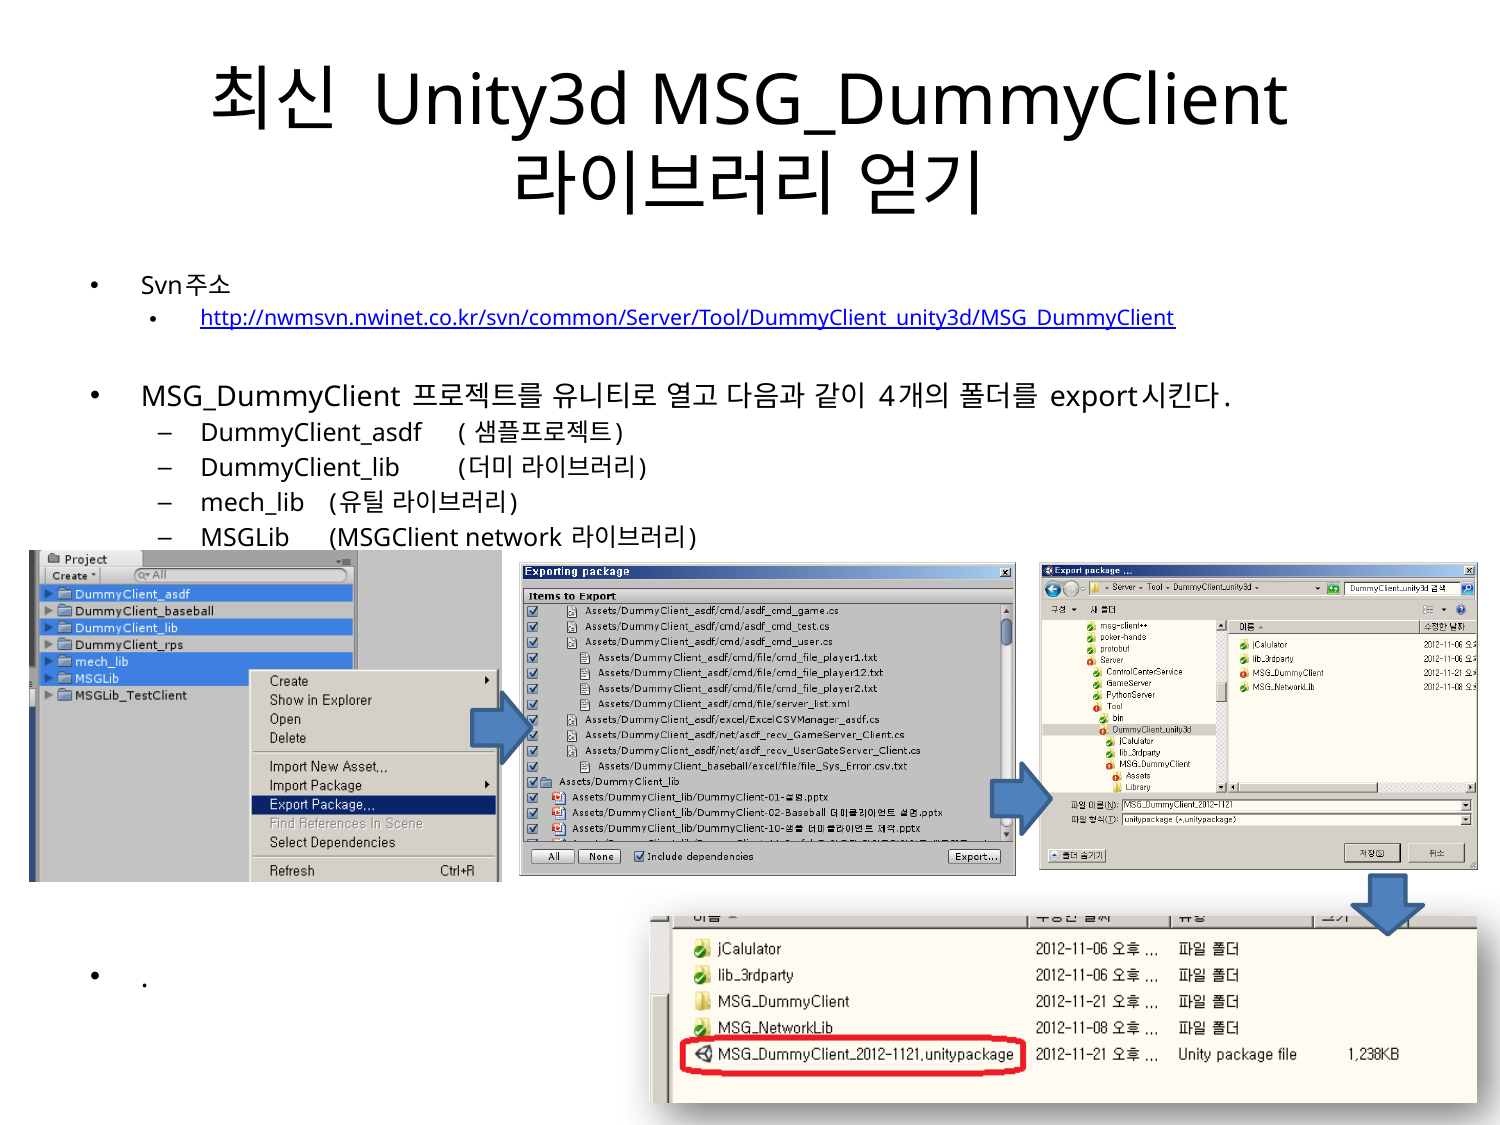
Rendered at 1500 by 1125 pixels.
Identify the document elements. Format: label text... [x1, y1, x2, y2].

list Svn주소 http://nwmsvn.nwinet.co.kr/svn/common/Server/Tool/DummyClient_unity3d/MSG_DummyClient MSG_DummyClient 프로젝트를 유니티로 열고 다음과 같이 4개의 폴더를 export시킨다. DummyClient_asdf ( 샘플프로젝트) DummyClient_lib (더미 라이브러리) mech_lib (유틸 라이브러리) MSGLib (MSGClient network 라이브러리) . [75, 262, 1425, 549]
title 최신 Unity3d MSG_DummyClient 라이브러리 얻기 [75, 45, 1425, 233]
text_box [29, 550, 1478, 1103]
